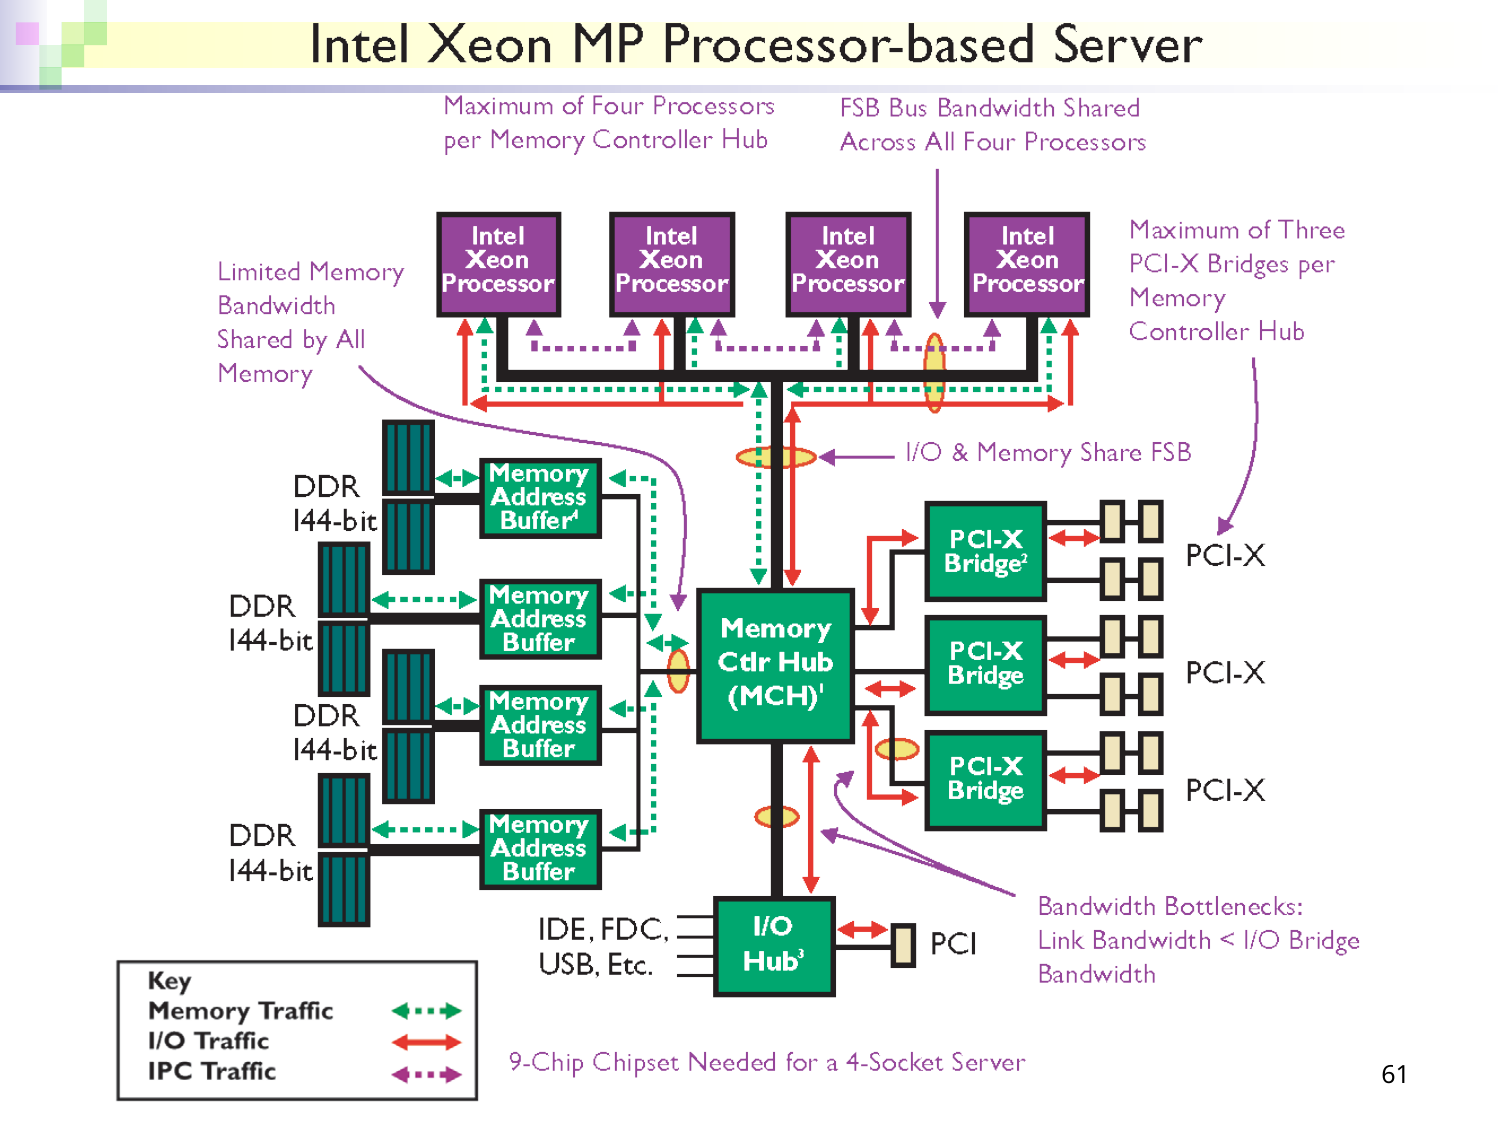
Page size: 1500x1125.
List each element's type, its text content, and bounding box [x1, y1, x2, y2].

picture [111, 14, 1365, 1107]
slide_number 61 [1367, 1039, 1426, 1101]
